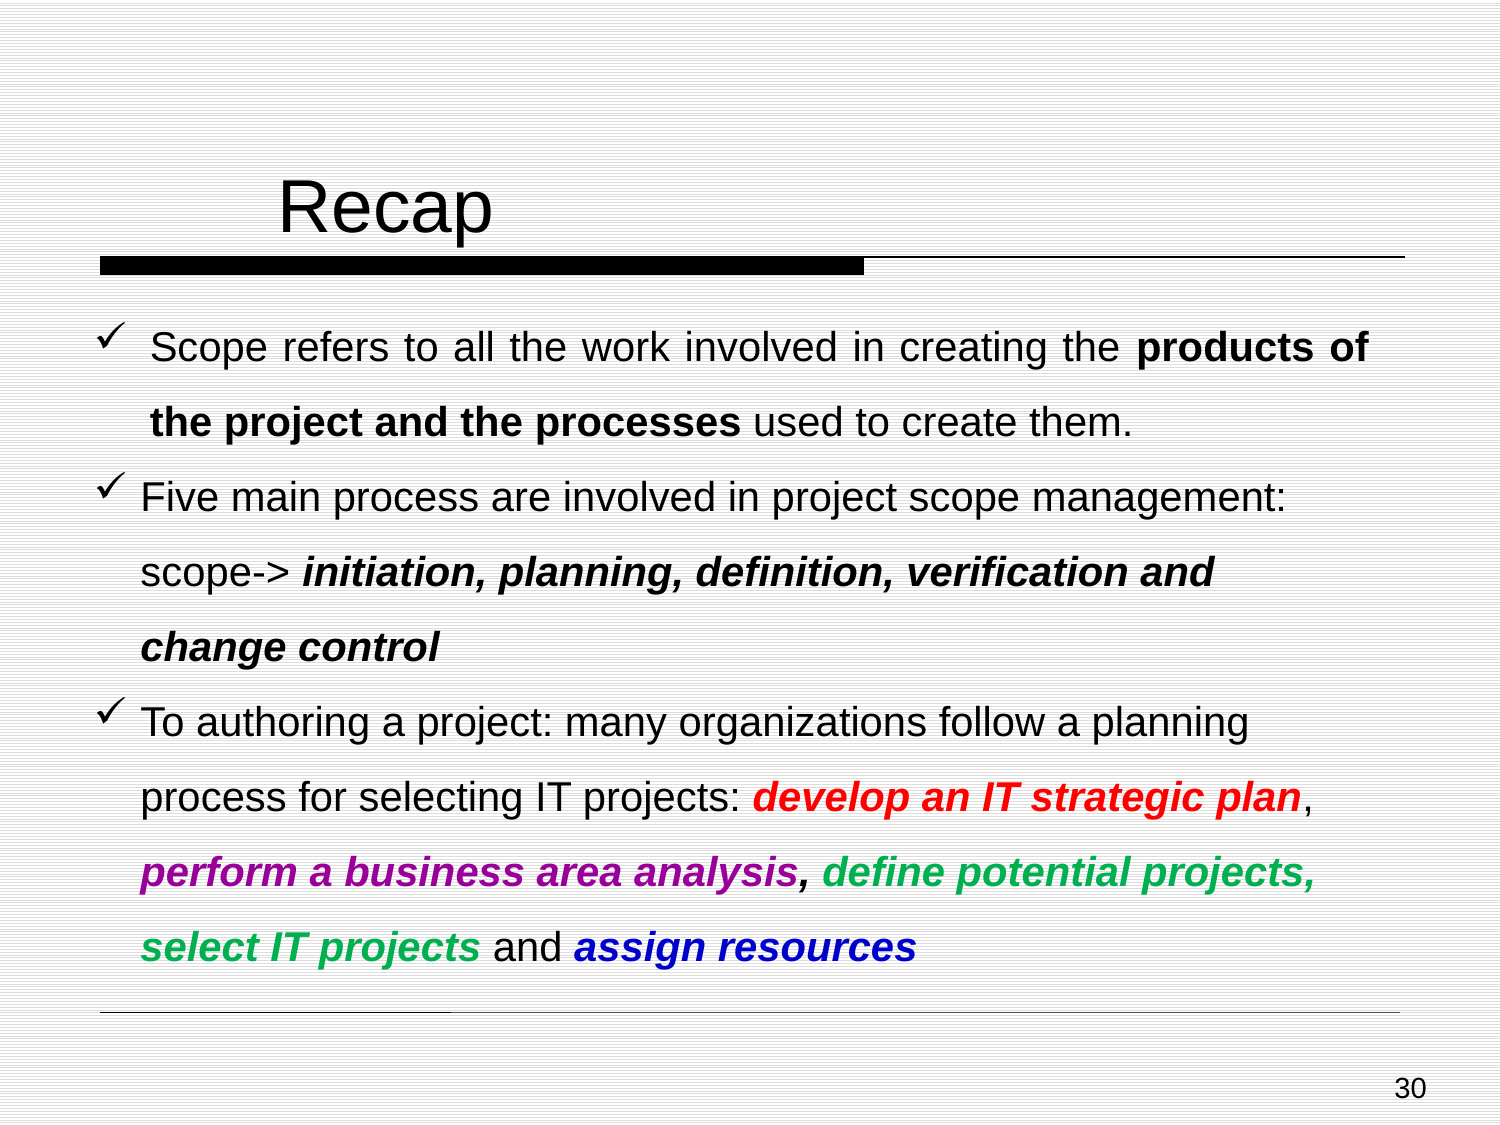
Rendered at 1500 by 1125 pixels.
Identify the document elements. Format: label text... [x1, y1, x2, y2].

slide_number 30 [1379, 1062, 1500, 1108]
text_box Scope refers to all the work involved in creating the products of the project and the processes used to create them. Five main process are involved in project scope management: scope-> initiation, planning, definition, verification and change control To authoring a project: many organizations follow a planning process for selecting IT projects: develop an IT strategic plan, perform a business area analysis, define potential projects, select IT projects and assign resources [78, 287, 1384, 1053]
text_box Recap [262, 149, 1200, 255]
